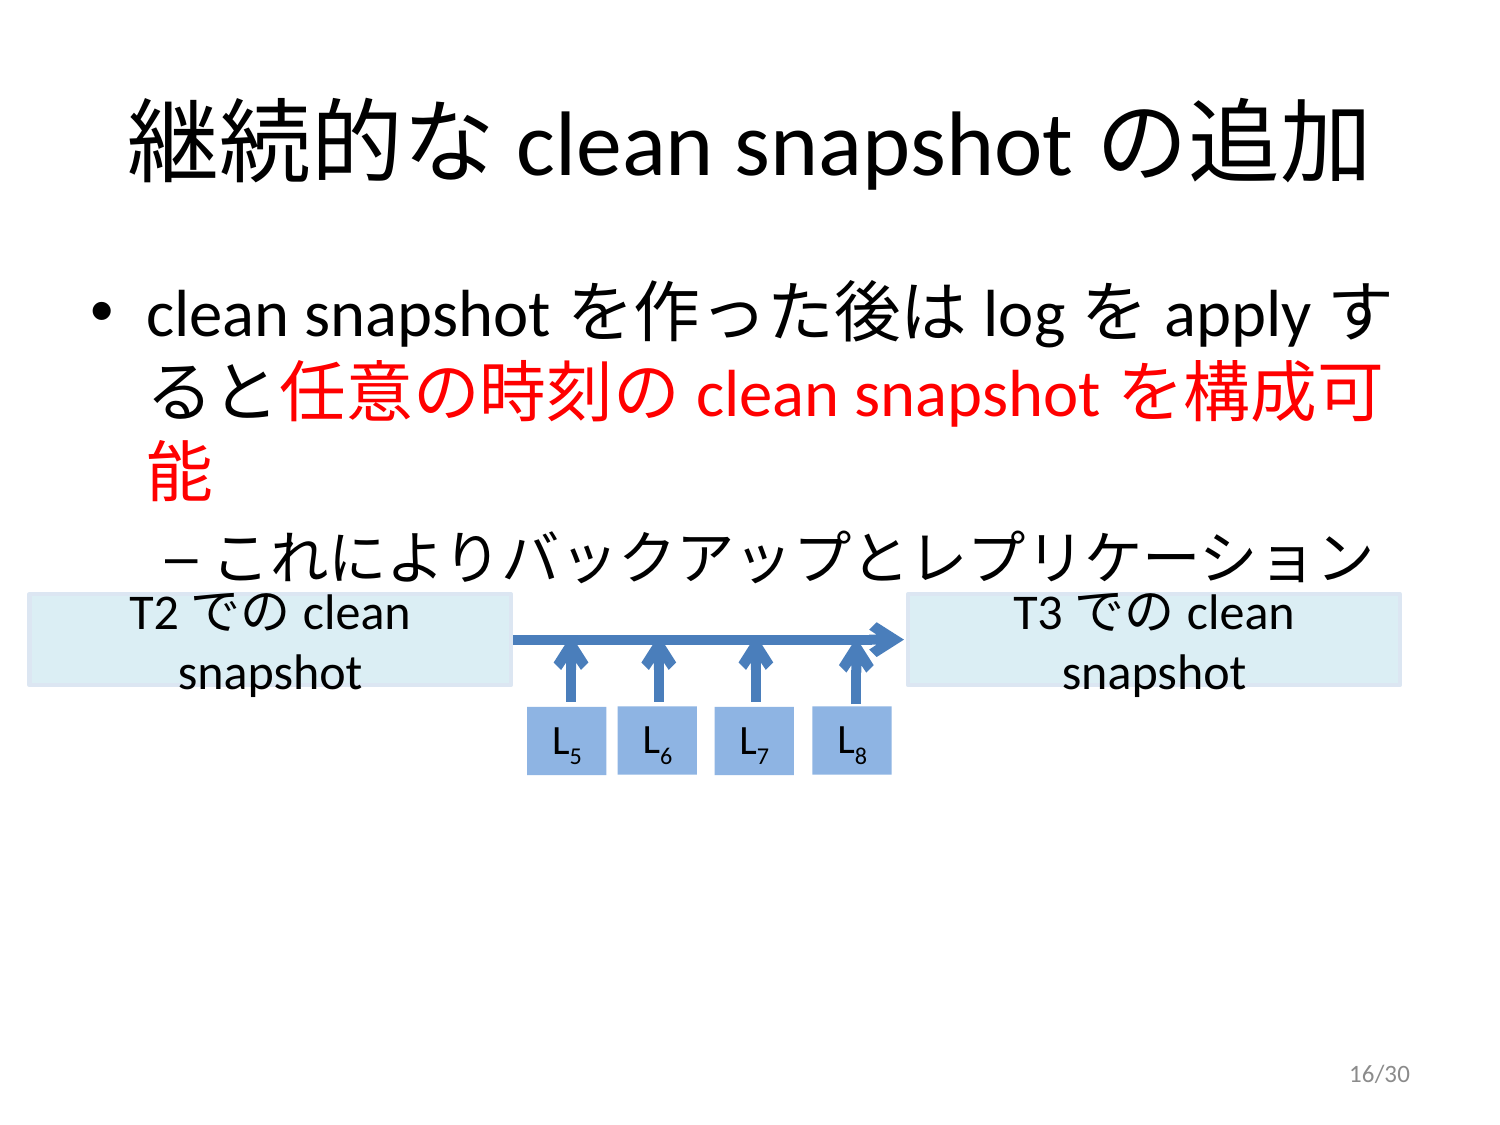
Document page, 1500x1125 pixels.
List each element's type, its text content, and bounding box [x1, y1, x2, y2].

text_box L5 [525, 705, 609, 777]
slide_number 16/30 [1074, 1042, 1425, 1103]
text_box L8 [810, 704, 894, 777]
text_box L6 [616, 704, 699, 777]
list clean snapshotを作った後はlogをapplyすると任意の時刻のclean snapshotを構成可能 これによりバックアップとレプリケーションが可能 [75, 262, 1425, 1005]
text_box T2でのclean snapshot [27, 592, 513, 687]
title 継続的なclean snapshotの追加 [75, 45, 1425, 233]
text_box L7 [712, 705, 796, 777]
text_box T3でのclean snapshot [906, 592, 1402, 687]
